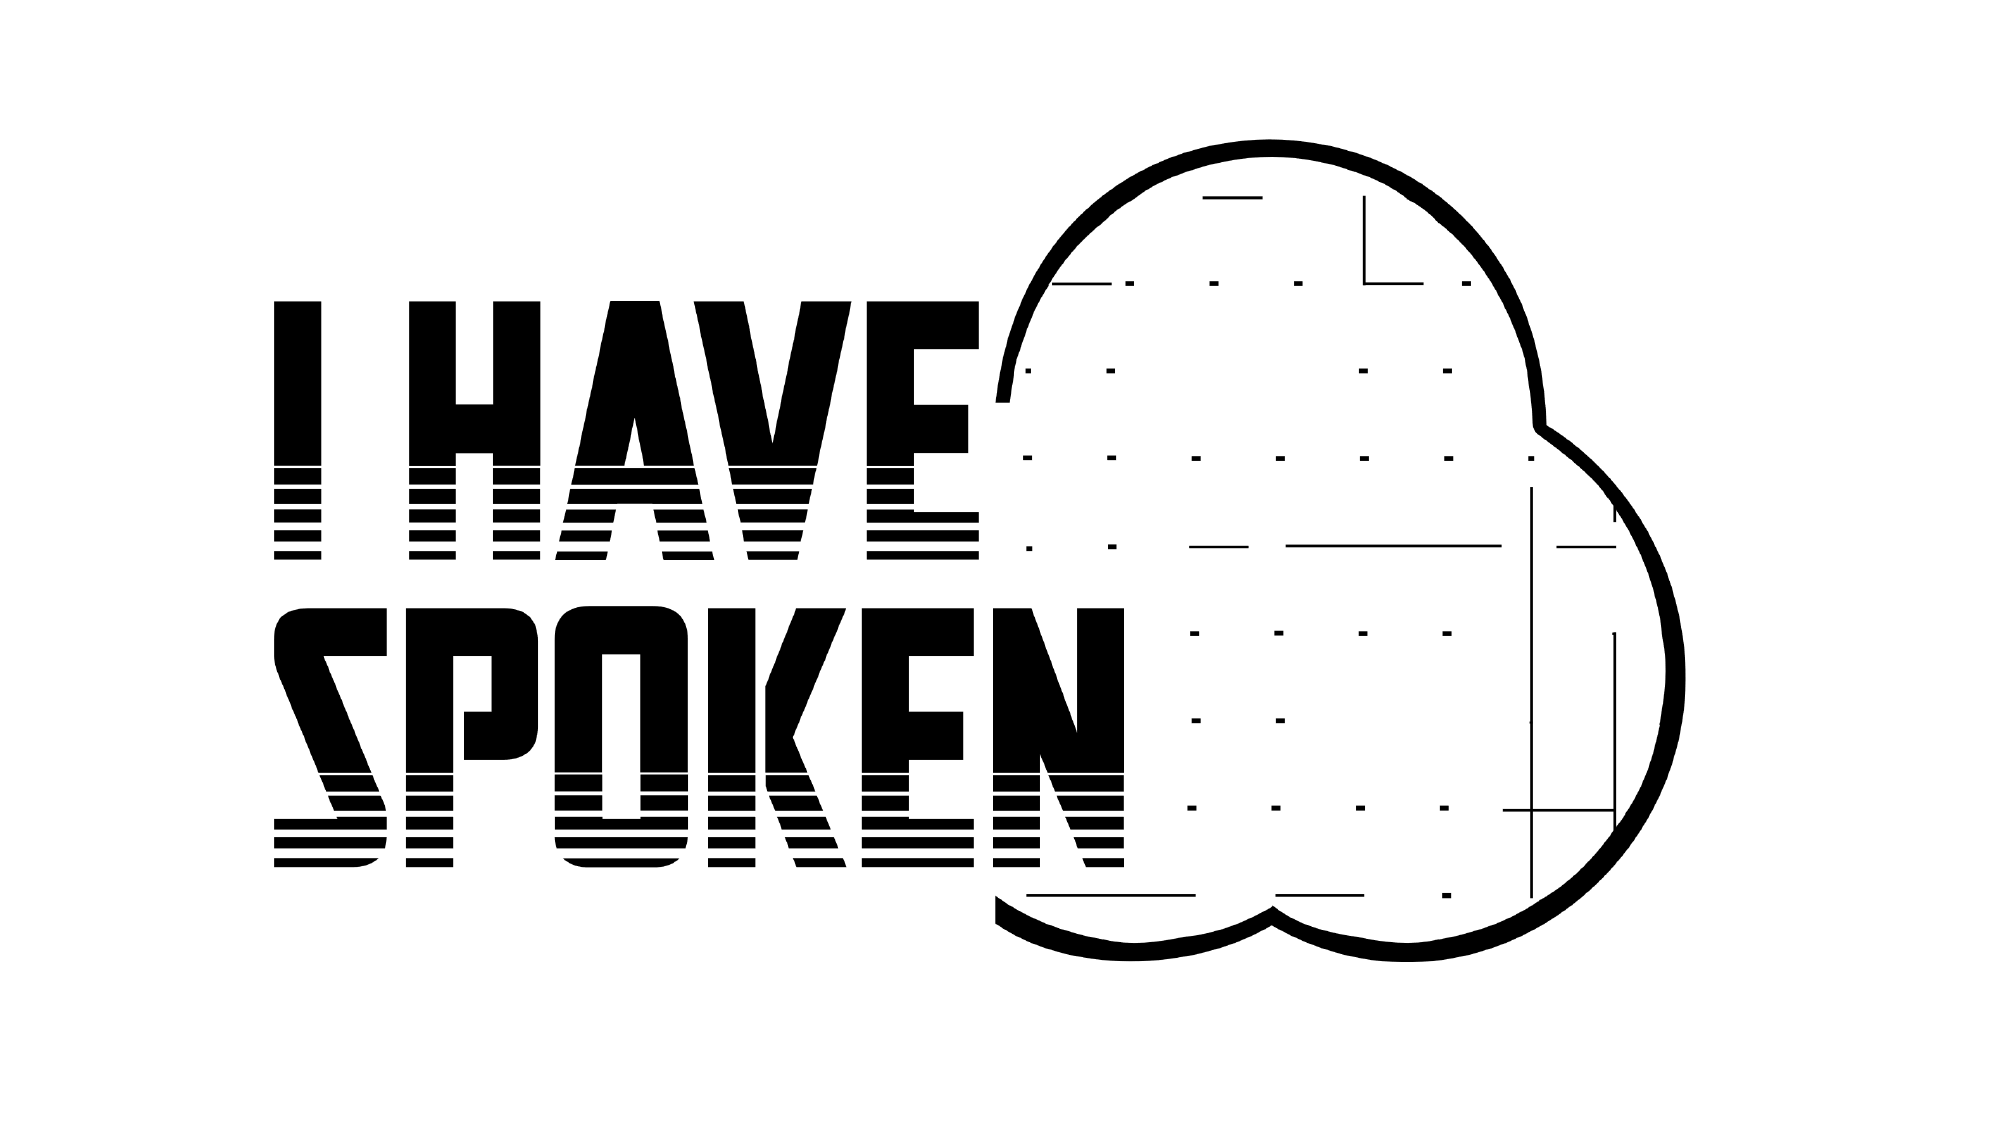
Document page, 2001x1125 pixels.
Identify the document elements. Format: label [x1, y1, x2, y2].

picture [272, 138, 1686, 963]
